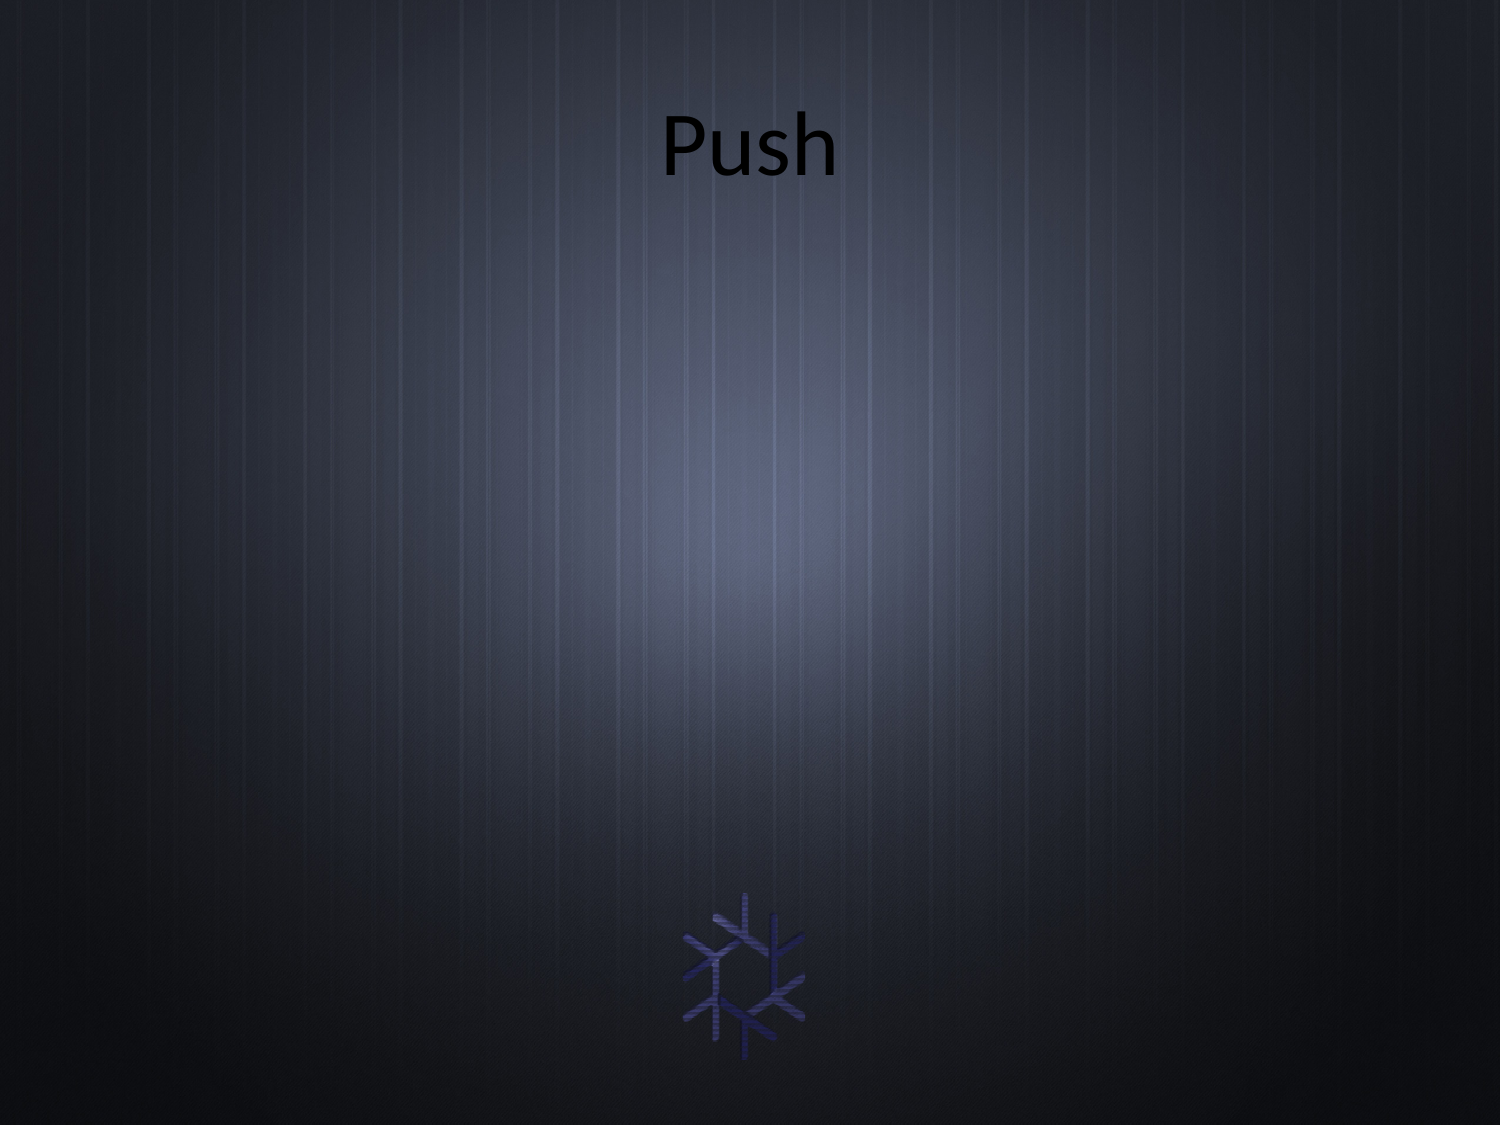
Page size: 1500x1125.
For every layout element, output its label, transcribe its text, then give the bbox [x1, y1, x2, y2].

picture [0, 0, 1500, 1125]
title Push [75, 45, 1425, 233]
